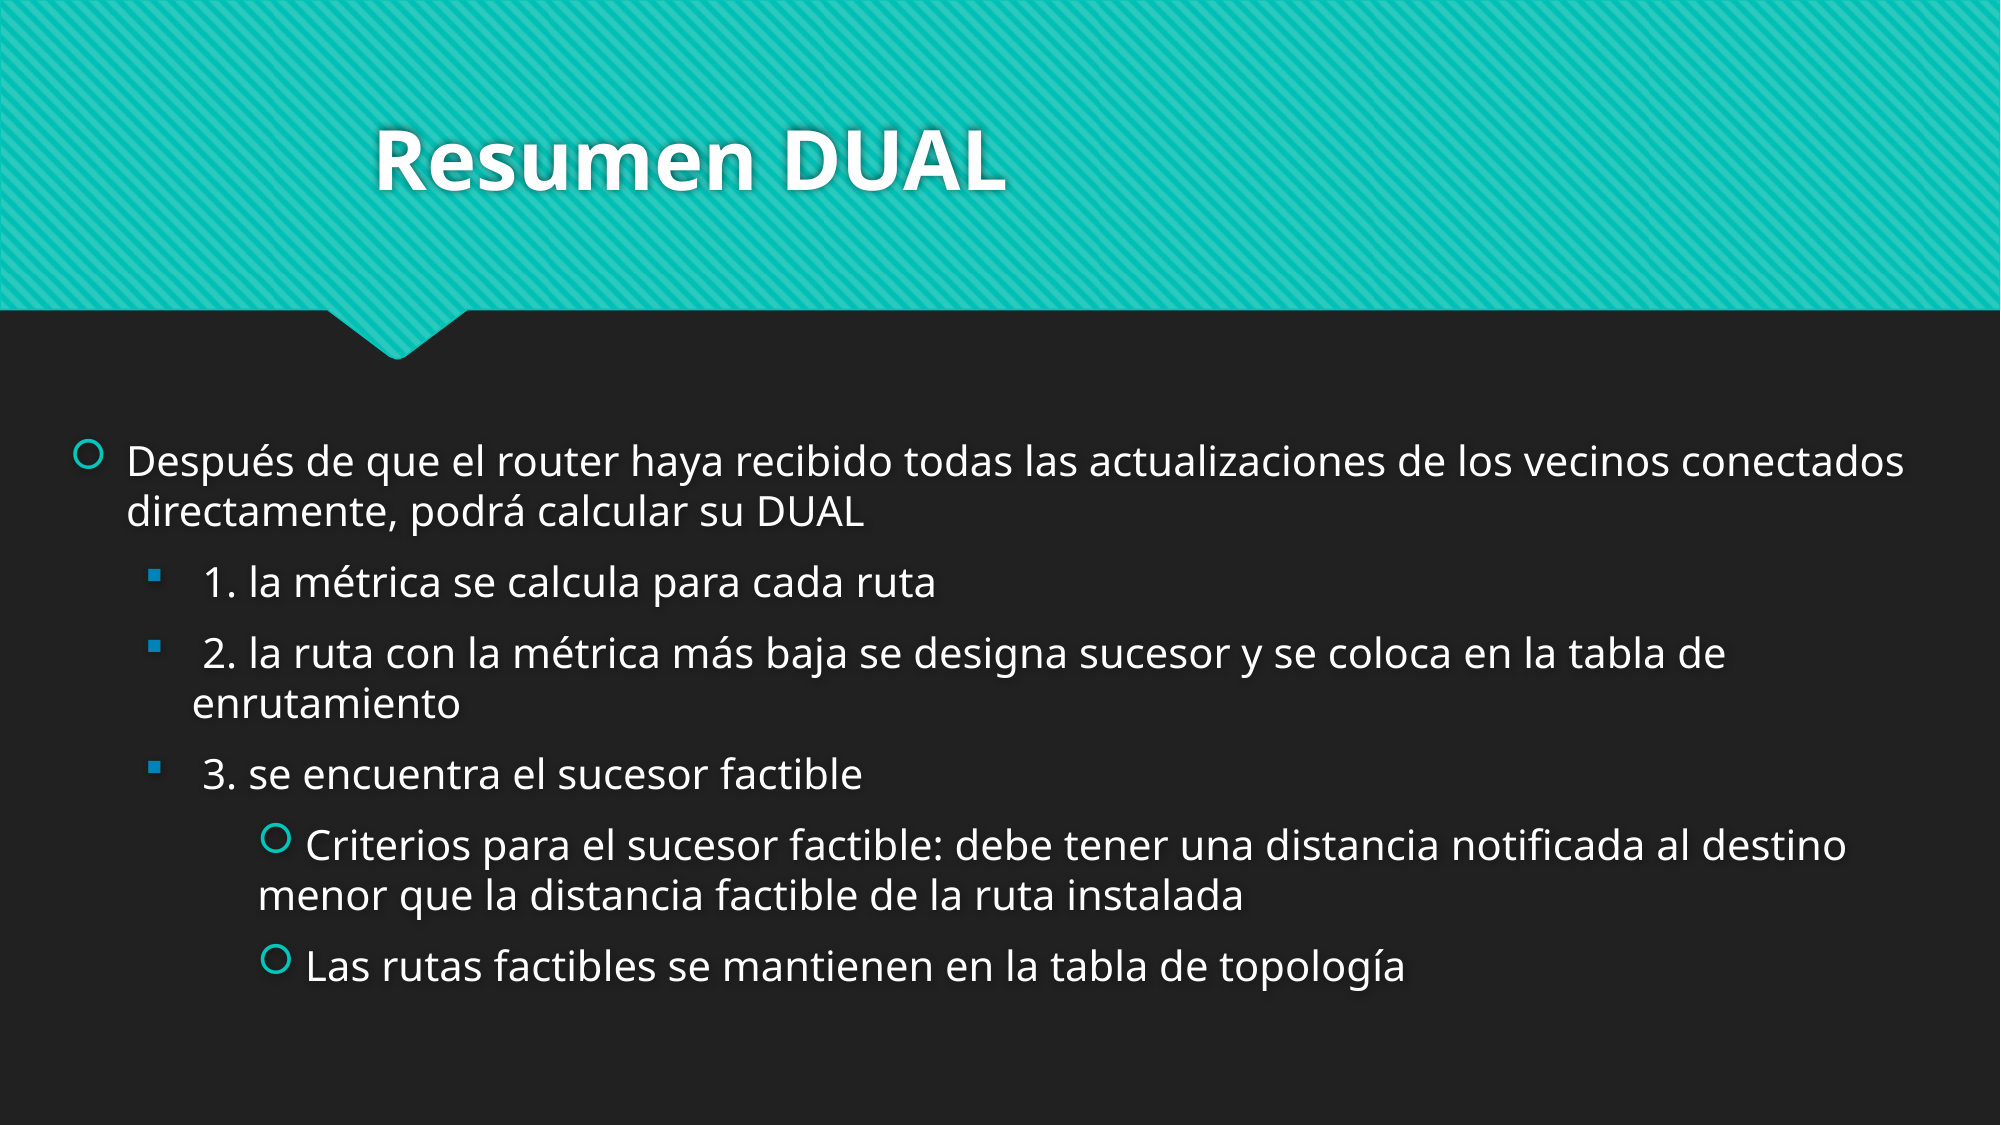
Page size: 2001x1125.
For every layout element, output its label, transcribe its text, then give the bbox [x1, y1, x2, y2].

list Después de que el router haya recibido todas las actualizaciones de los vecinos conectados directamente, podrá calcular su DUAL 1. la métrica se calcula para cada ruta 2. la ruta con la métrica más baja se designa sucesor y se coloca en la tabla de enrutamiento 3. se encuentra el sucesor factible Criterios para el sucesor factible: debe tener una distancia notificada al destino menor que la distancia factible de la ruta instalada Las rutas factibles se mantienen en la tabla de topología [54, 335, 1923, 1089]
title Resumen DUAL [357, 77, 1694, 215]
